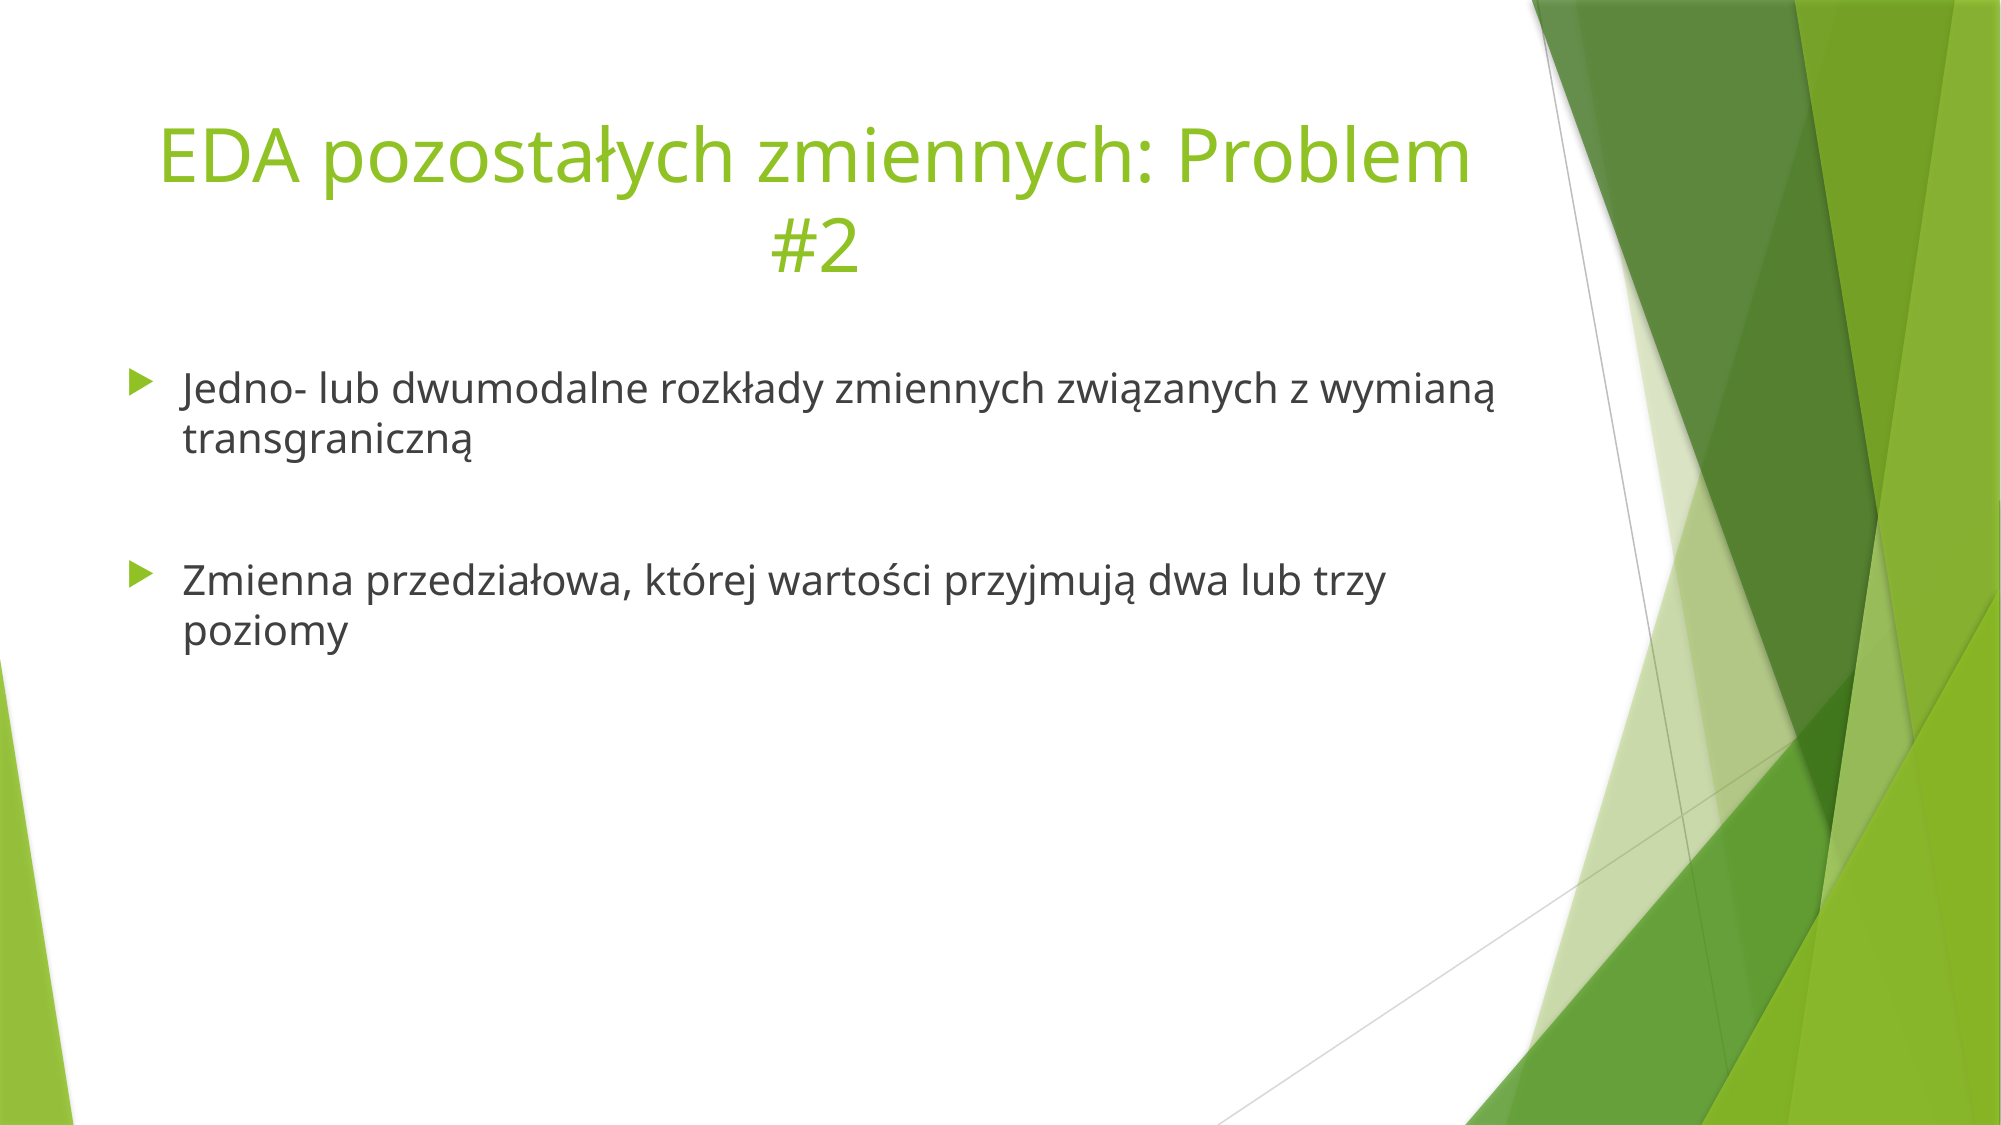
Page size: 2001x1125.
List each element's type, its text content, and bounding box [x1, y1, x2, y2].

list Jedno- lub dwumodalne rozkłady zmiennych związanych z wymianą transgraniczną Zmienna przedziałowa, której wartości przyjmują dwa lub trzy poziomy [111, 354, 1522, 992]
title EDA pozostałych zmiennych: Problem #2 [111, 99, 1522, 317]
